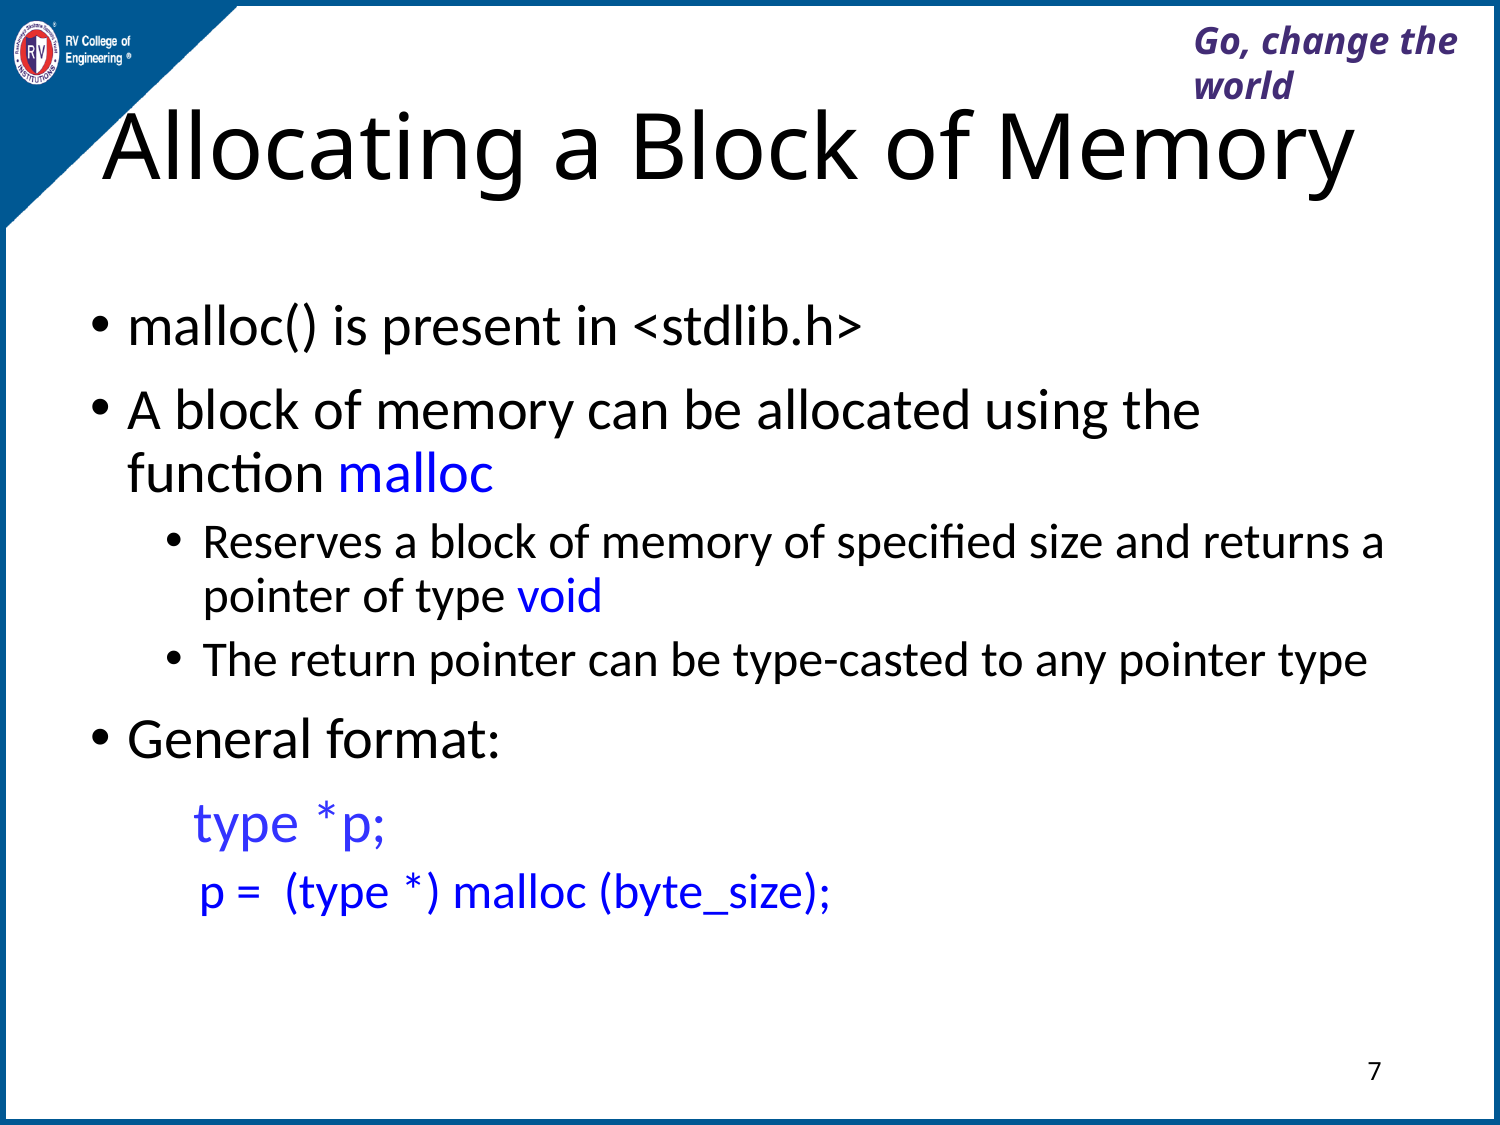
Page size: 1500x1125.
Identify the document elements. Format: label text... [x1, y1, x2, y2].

title Allocating a Block of Memory [87, 37, 1438, 263]
slide_number 7 [1059, 1042, 1397, 1103]
list malloc() is present in <stdlib.h> A block of memory can be allocated using the function malloc Reserves a block of memory of specified size and returns a pointer of type void The return pointer can be type-casted to any pointer type General format: type *p; p = (type *) malloc (byte_size); [75, 287, 1425, 1000]
picture [1, 6, 237, 232]
